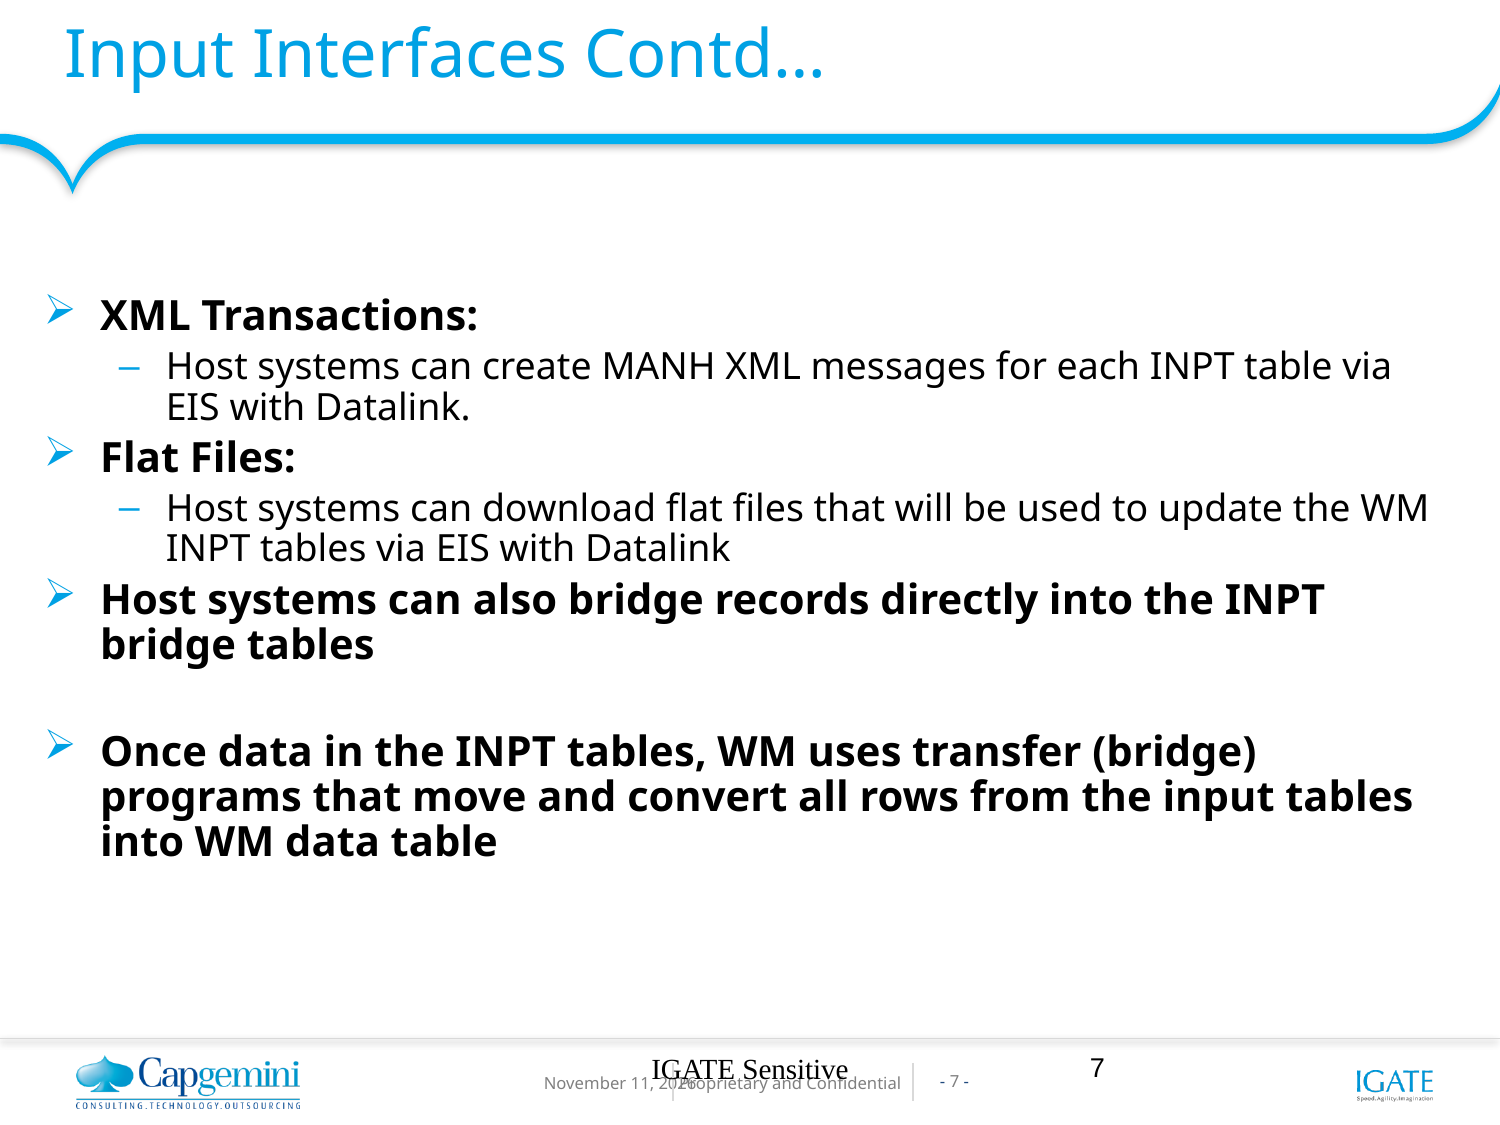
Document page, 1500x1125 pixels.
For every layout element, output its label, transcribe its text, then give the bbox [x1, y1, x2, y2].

slide_number 7 [1074, 1042, 1425, 1103]
picture [1425, 1082, 1433, 1102]
picture [1425, 1073, 1433, 1079]
list XML Transactions: Host systems can create MANH XML messages for each INPT table via EIS with Datalink. Flat Files: Host systems can download flat files that will be used to update the WM INPT tables via EIS with Datalink Host systems can also bridge records directly into the INPT bridge tables Once data in the INPT tables, WM uses transfer (bridge) programs that move and convert all rows from the input tables into WM data table [29, 287, 1471, 863]
footer IGATE Sensitive [512, 1042, 988, 1103]
picture [76, 1055, 300, 1109]
title Input Interfaces Contd… [50, 3, 1400, 134]
